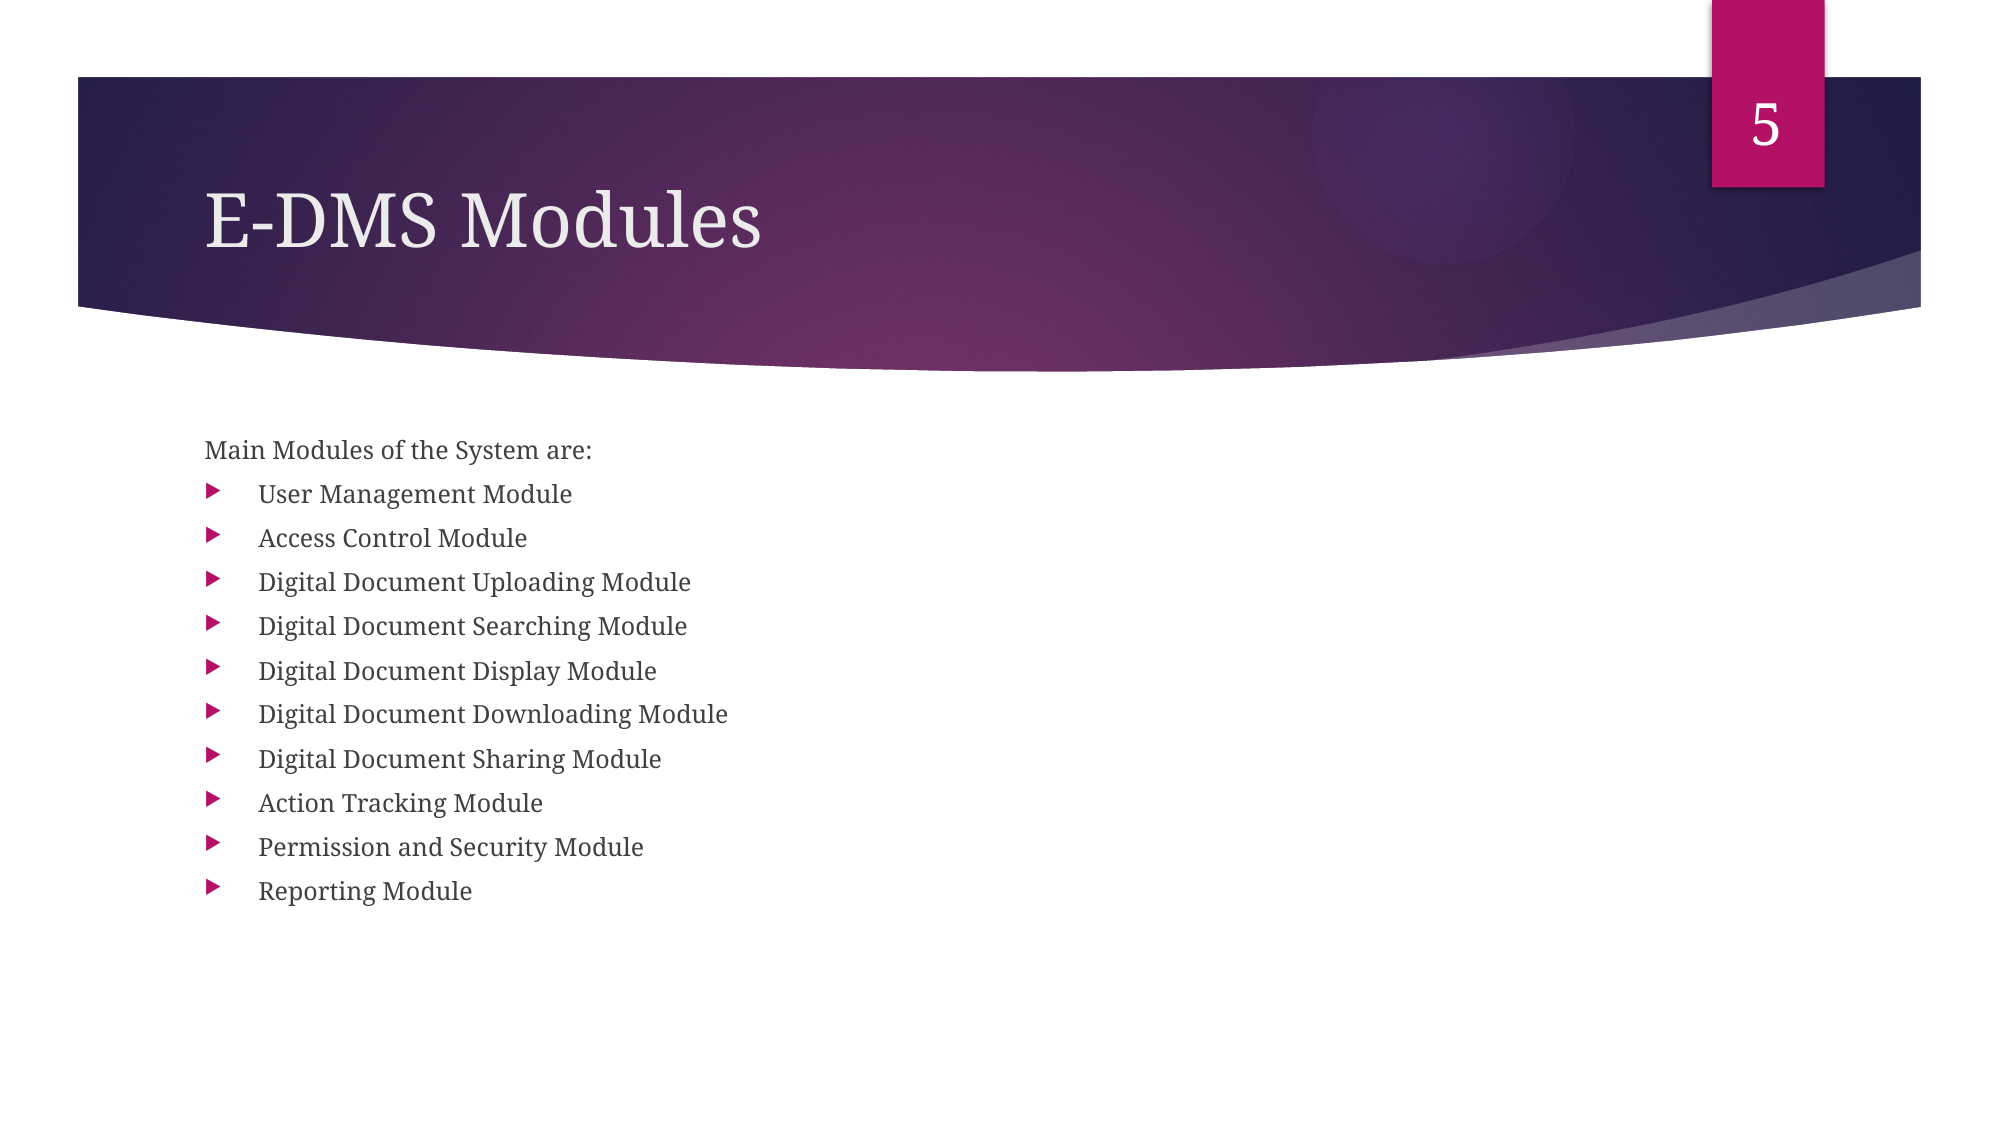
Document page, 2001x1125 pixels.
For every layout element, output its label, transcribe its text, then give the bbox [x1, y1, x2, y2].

slide_number 5 [1698, 48, 1836, 175]
title E-DMS Modules [189, 159, 1627, 276]
list Main Modules of the System are: User Management Module Access Control Module Digital Document Uploading Module Digital Document Searching Module Digital Document Display Module Digital Document Downloading Module Digital Document Sharing Module Action Tracking Module Permission and Security Module Reporting Module [189, 427, 1638, 1070]
